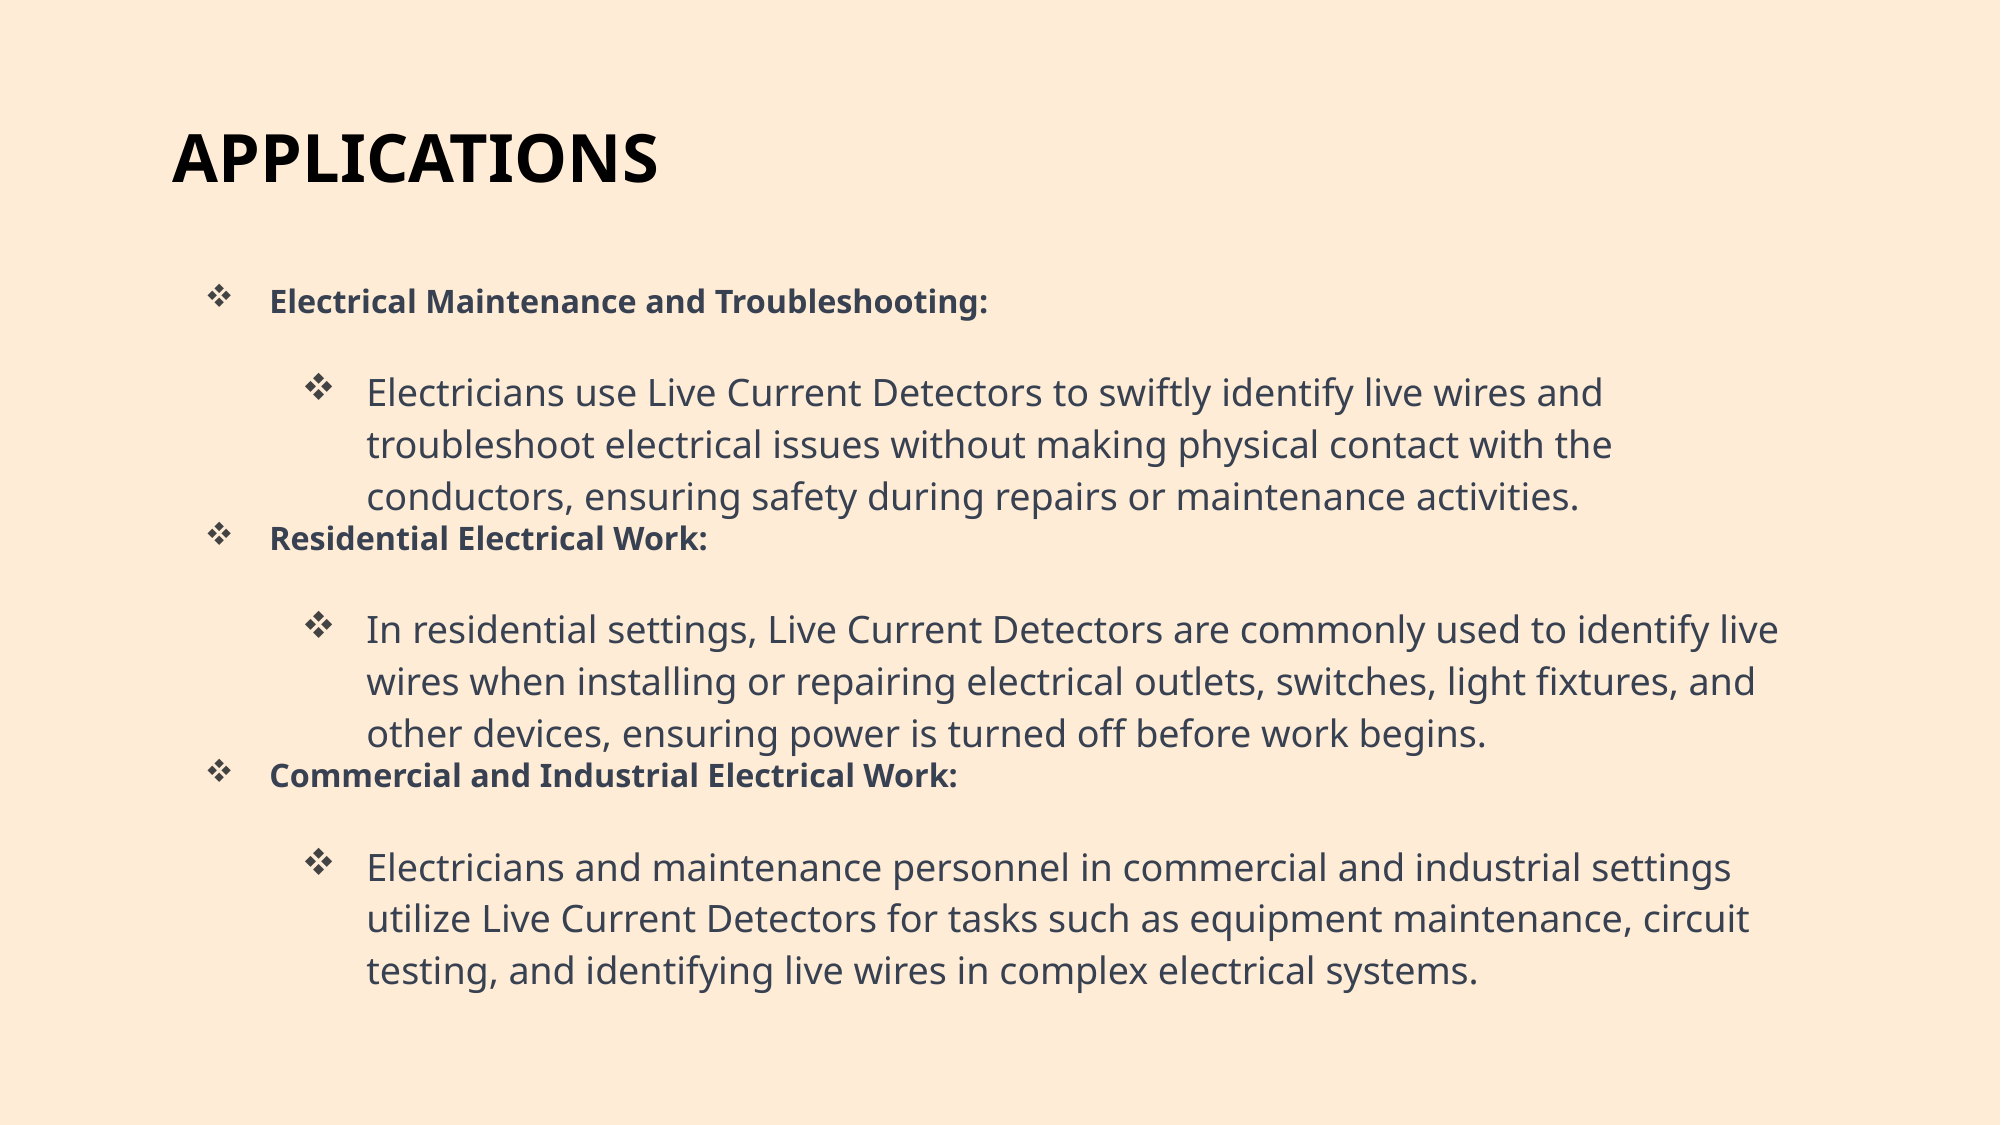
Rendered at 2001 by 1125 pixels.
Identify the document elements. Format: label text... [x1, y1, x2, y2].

title APPLICATIONS [157, 101, 1843, 227]
list Electrical Maintenance and Troubleshooting: Electricians use Live Current Detectors to swiftly identify live wires and troubleshoot electrical issues without making physical contact with the conductors, ensuring safety during repairs or maintenance activities. Residential Electrical Work: In residential settings, Live Current Detectors are commonly used to identify live wires when installing or repairing electrical outlets, switches, light fixtures, and other devices, ensuring power is turned off before work begins. Commercial and Industrial Electrical Work: Electricians and maintenance personnel in commercial and industrial settings utilize Live Current Detectors for tasks such as equipment maintenance, circuit testing, and identifying live wires in complex electrical systems. [157, 265, 1843, 1014]
